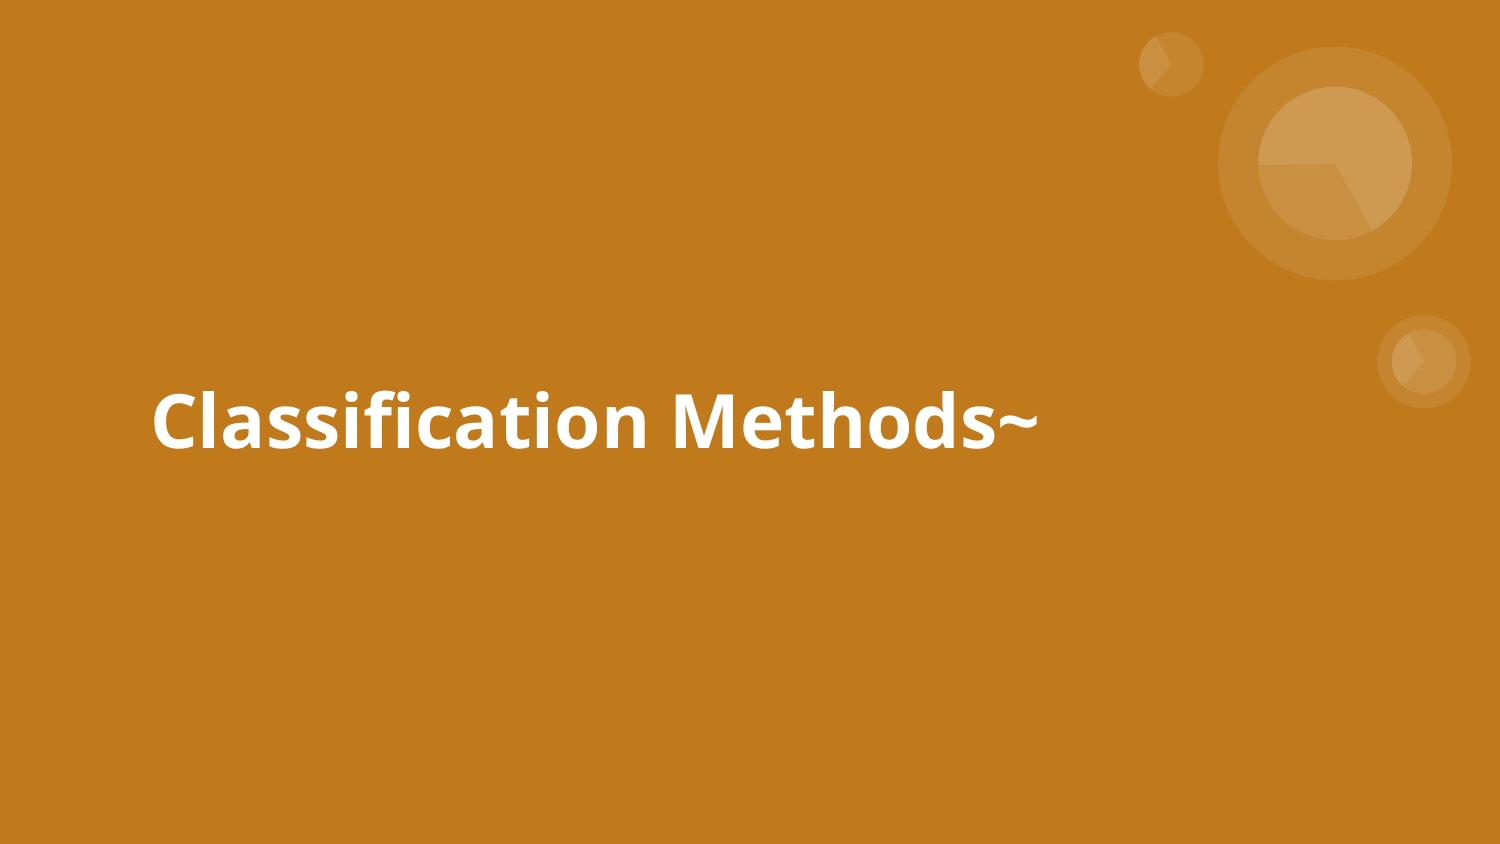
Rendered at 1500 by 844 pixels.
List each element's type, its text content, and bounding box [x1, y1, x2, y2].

title Classification Methods~ [135, 125, 1097, 712]
